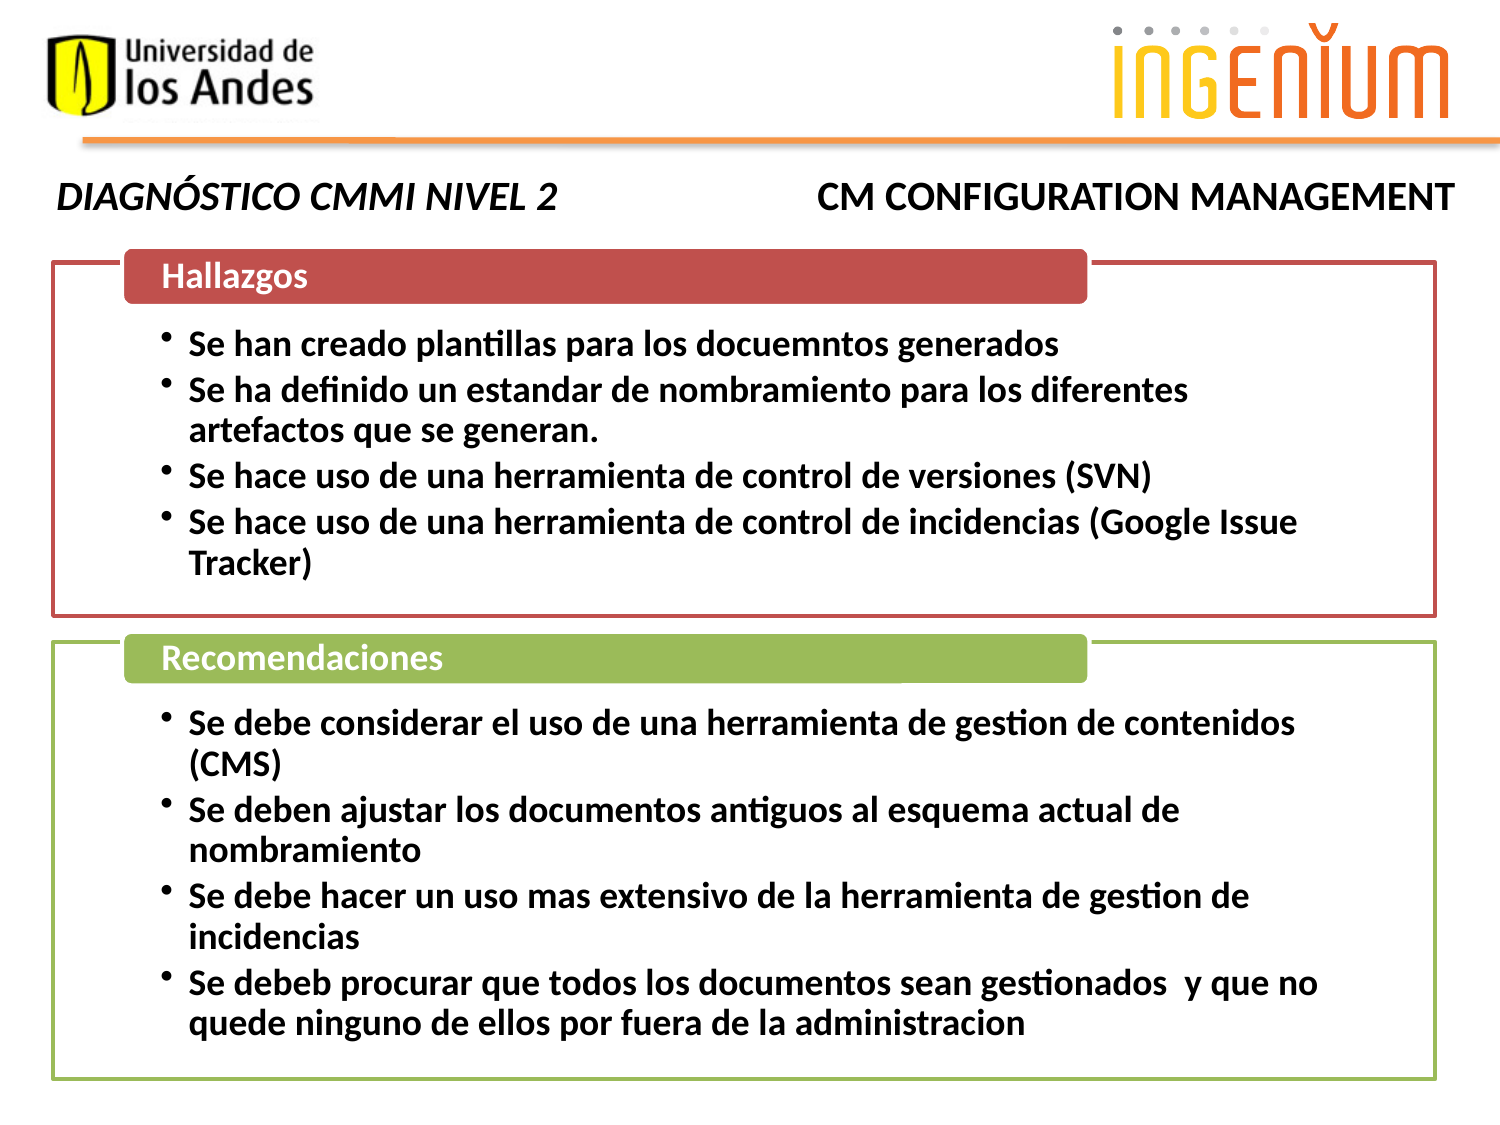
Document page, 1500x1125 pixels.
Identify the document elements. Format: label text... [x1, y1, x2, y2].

picture [1113, 23, 1462, 140]
picture [34, 23, 321, 124]
text_box Diagnóstico CMMI Nivel 2 CM Configuration Management [41, 160, 1471, 232]
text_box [52, 243, 1436, 1083]
